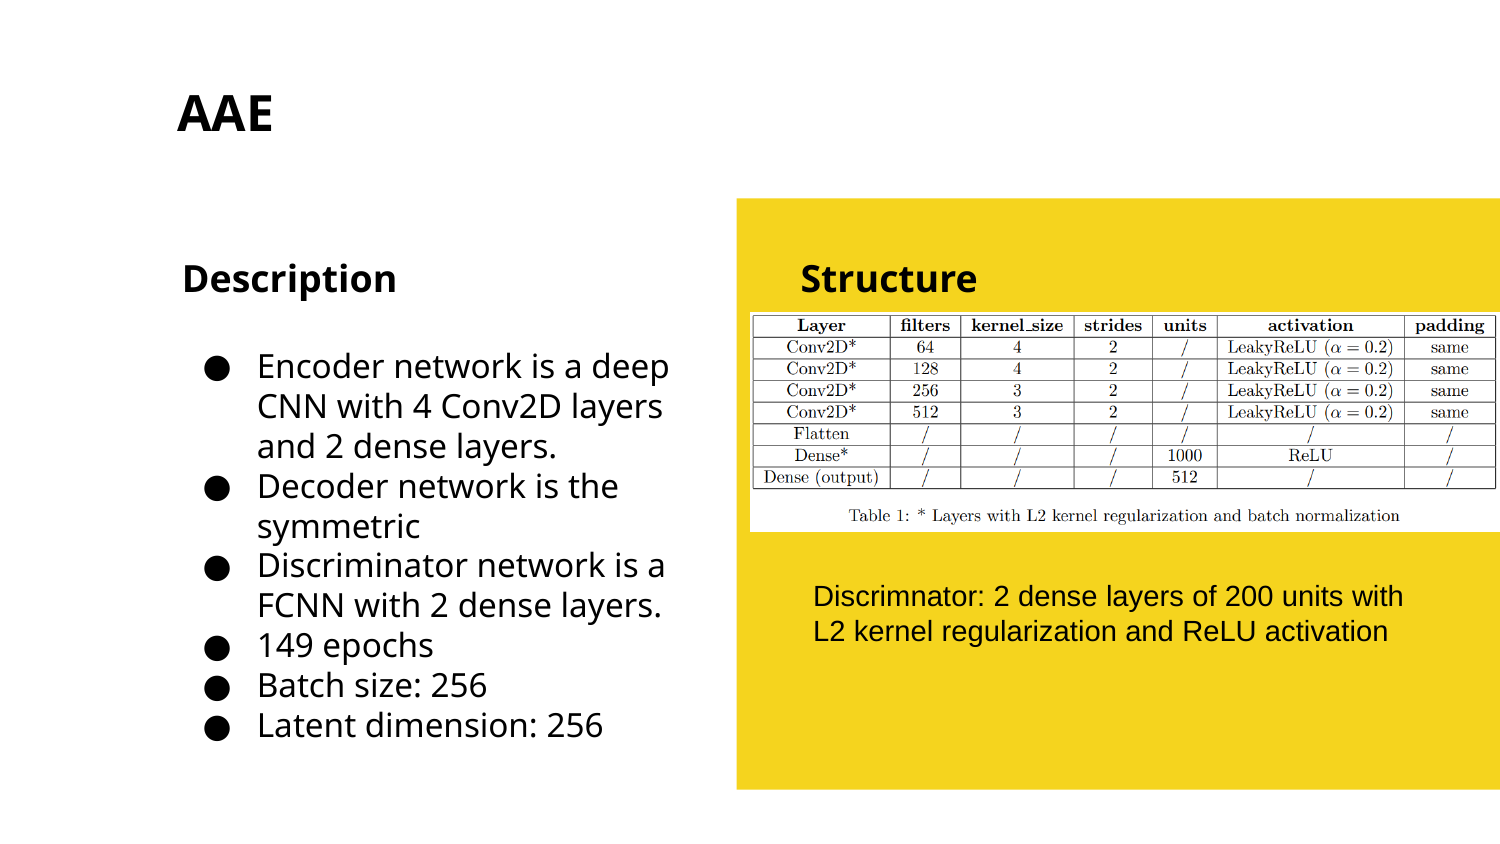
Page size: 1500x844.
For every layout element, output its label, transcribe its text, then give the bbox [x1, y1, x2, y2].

picture [749, 311, 1500, 533]
title Structure [785, 244, 1230, 310]
list Encoder network is a deep CNN with 4 Conv2D layers and 2 dense layers. Decoder network is the symmetric Discriminator network is a FCNN with 2 dense layers. 149 epochs Batch size: 256 Latent dimension: 256 [166, 330, 715, 781]
text_box Discrimnator: 2 dense layers of 200 units with L2 kernel regularization and ReLU activation [798, 569, 1420, 655]
title AAE [162, 66, 859, 161]
title Description [166, 244, 611, 315]
